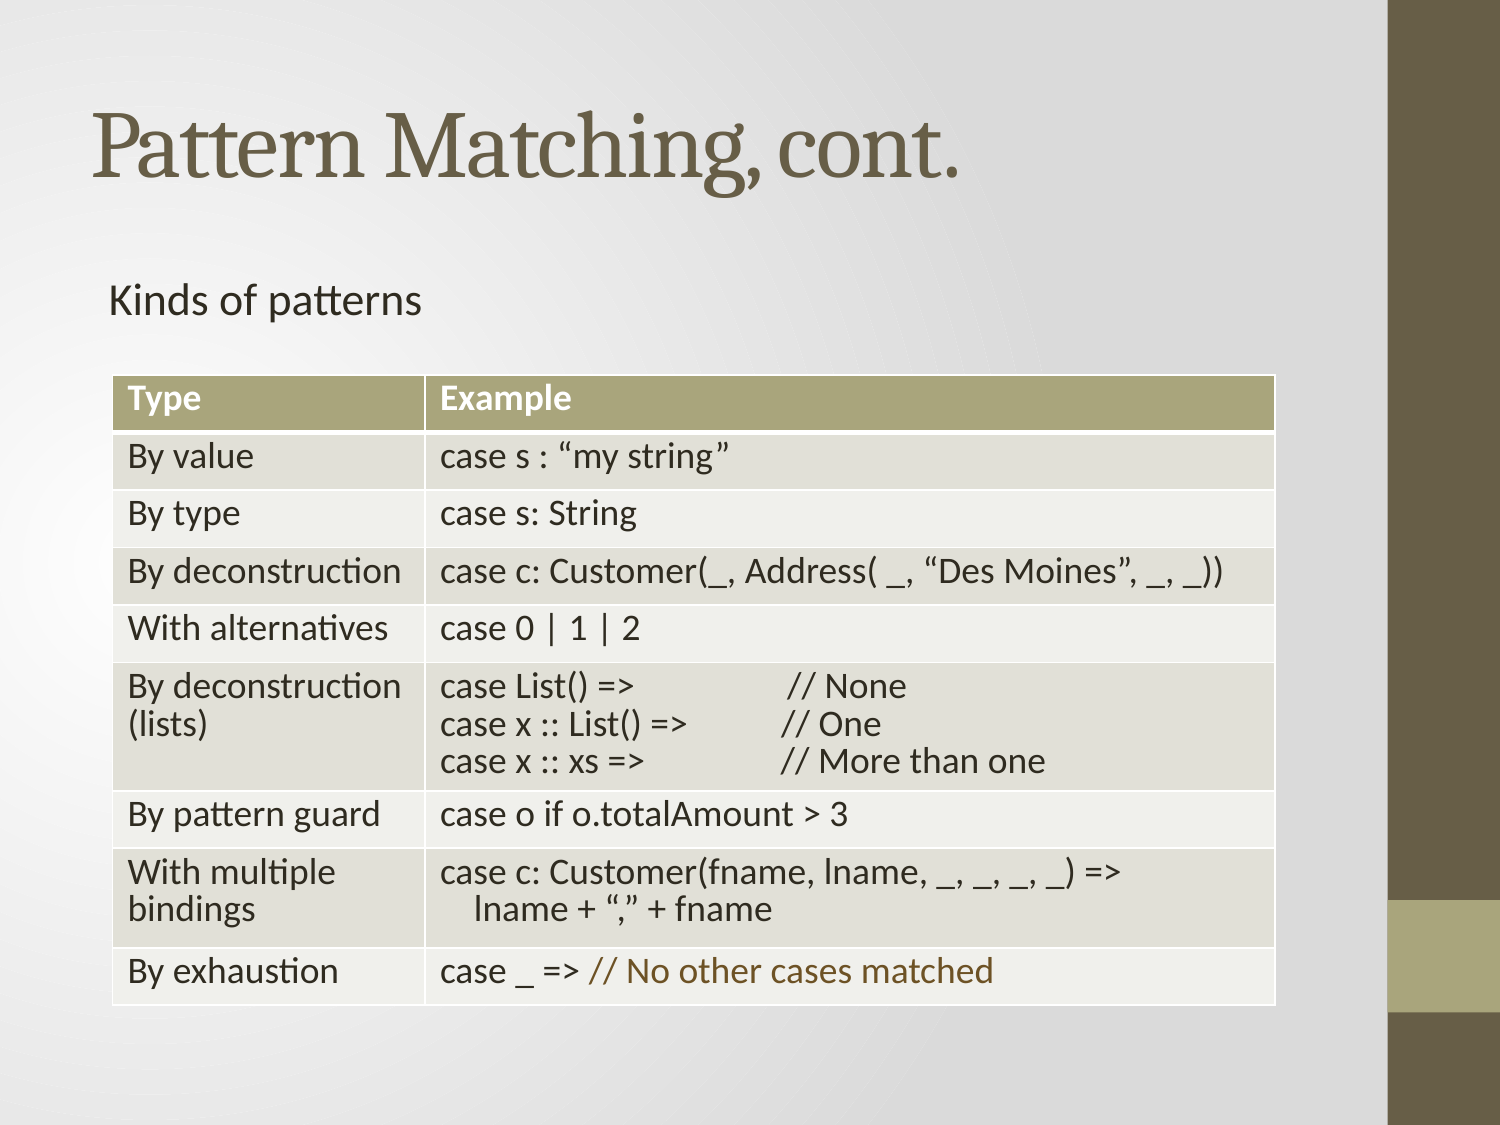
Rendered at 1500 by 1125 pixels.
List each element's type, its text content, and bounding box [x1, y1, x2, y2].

table_cell case _ => // No other cases matched [426, 949, 1274, 1004]
table_cell case c: Customer(fname, lname, _, _, _, _) => lname + “,” + fname [426, 849, 1274, 947]
table_cell case s : “my string” [426, 435, 1274, 489]
list Kinds of patterns [75, 262, 1325, 363]
table_cell case 0 | 1 | 2 [426, 606, 1274, 662]
title Pattern Matching, cont. [75, 45, 1325, 233]
table_cell By deconstruction [113, 548, 424, 604]
table_header Type [113, 376, 424, 430]
table_cell By exhaustion [113, 949, 424, 1004]
table_cell By type [113, 491, 424, 547]
table_cell case c: Customer(_, Address( _, “Des Moines”, _, _)) [426, 548, 1274, 604]
table_header Example [426, 376, 1274, 430]
table_cell With alternatives [113, 606, 424, 662]
table_cell By deconstruction (lists) [113, 663, 424, 790]
table_cell With multiple bindings [113, 849, 424, 947]
table_cell case List() => // None case x :: List() => // One case x :: xs => // More than one [426, 663, 1274, 790]
table_cell case s: String [426, 491, 1274, 547]
table_cell By value [113, 435, 424, 489]
table_cell case o if o.totalAmount > 3 [426, 792, 1274, 847]
table_cell By pattern guard [113, 792, 424, 847]
